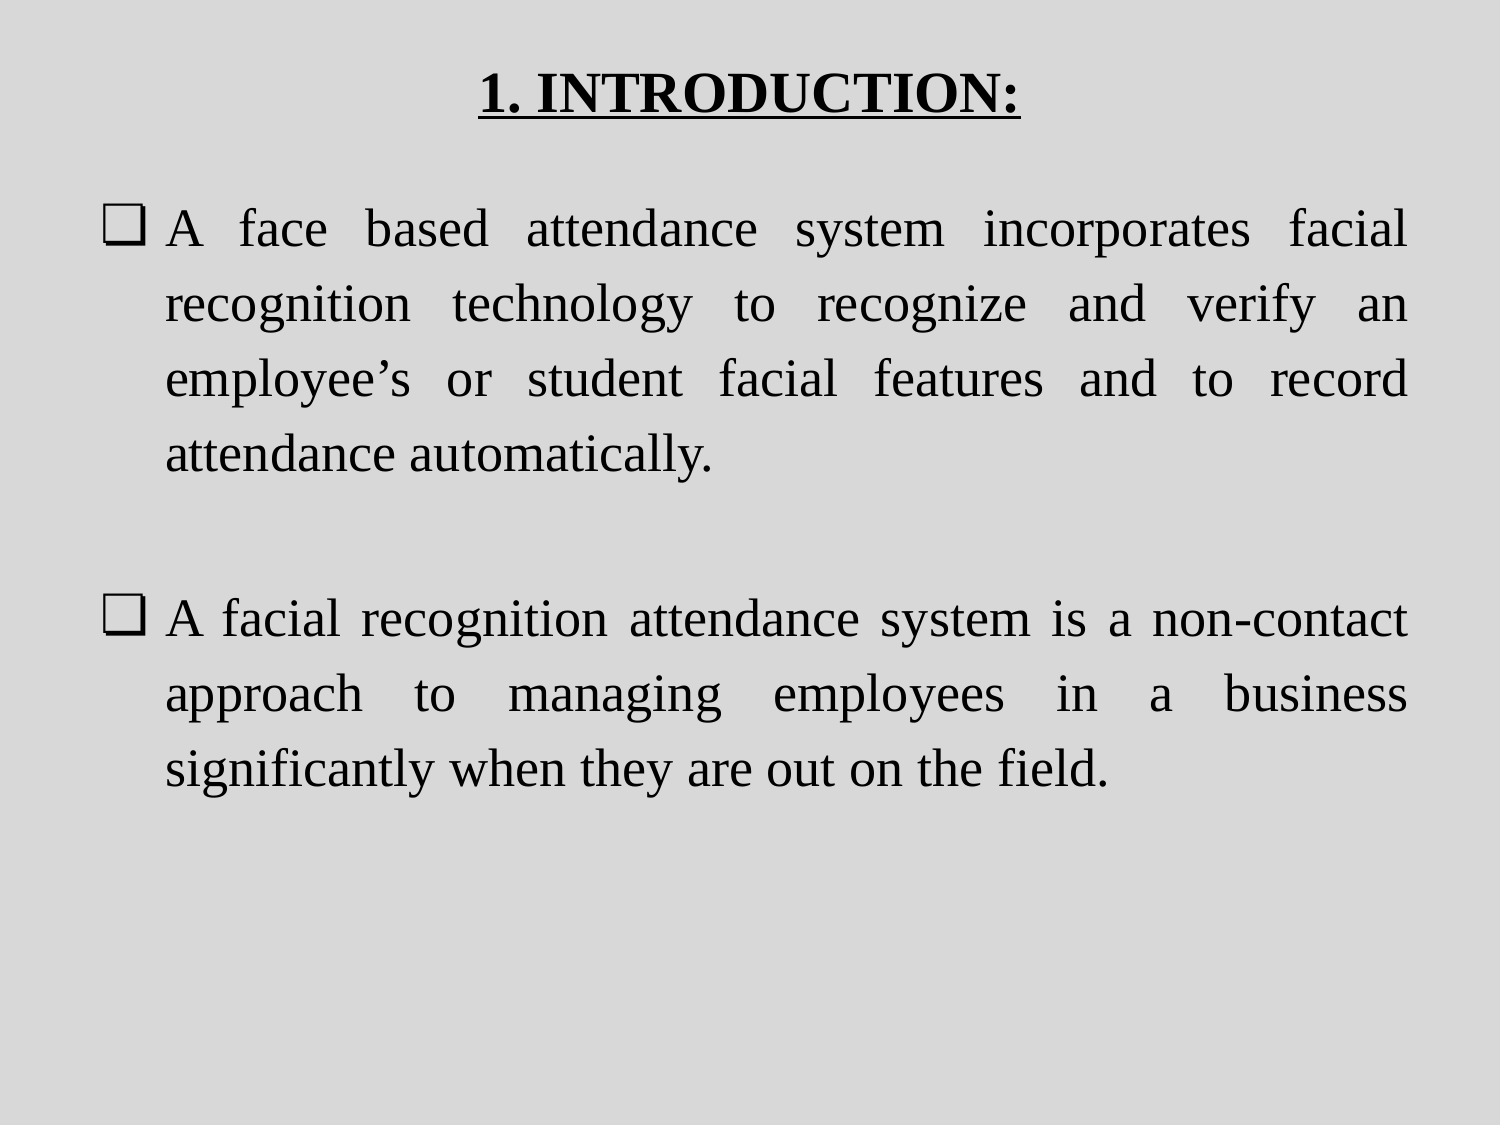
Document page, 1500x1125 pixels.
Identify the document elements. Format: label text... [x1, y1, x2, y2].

list 1. INTRODUCTION: A face based attendance system incorporates facial recognition technology to recognize and verify an employee’s or student facial features and to record attendance automatically. A facial recognition attendance system is a non-contact approach to managing employees in a business significantly when they are out on the field. [75, 46, 1425, 1079]
